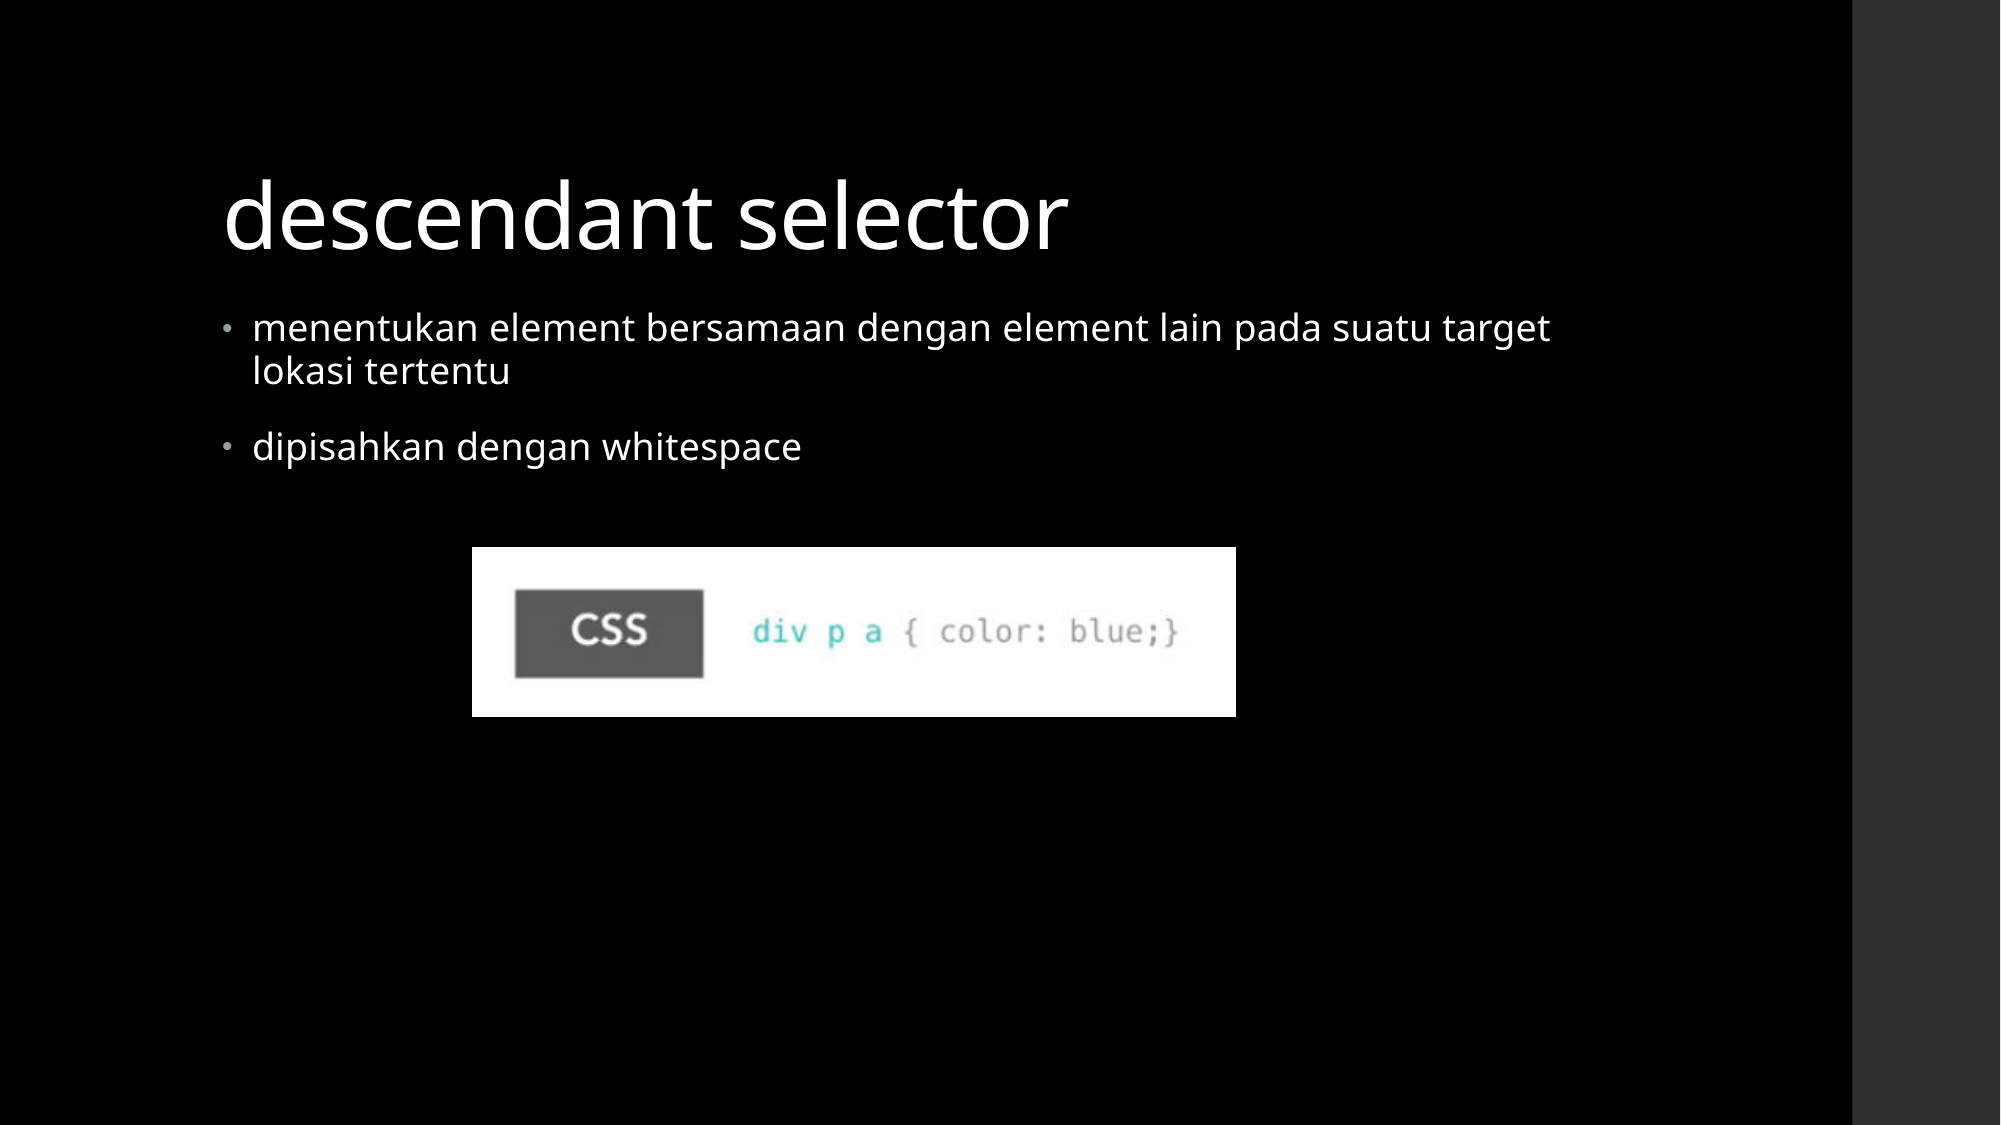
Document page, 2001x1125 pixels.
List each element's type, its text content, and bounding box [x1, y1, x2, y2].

picture [472, 547, 1236, 717]
title descendant selector [206, 60, 1797, 278]
list menentukan element bersamaan dengan element lain pada suatu target lokasi tertentu dipisahkan dengan whitespace [206, 299, 1617, 1014]
